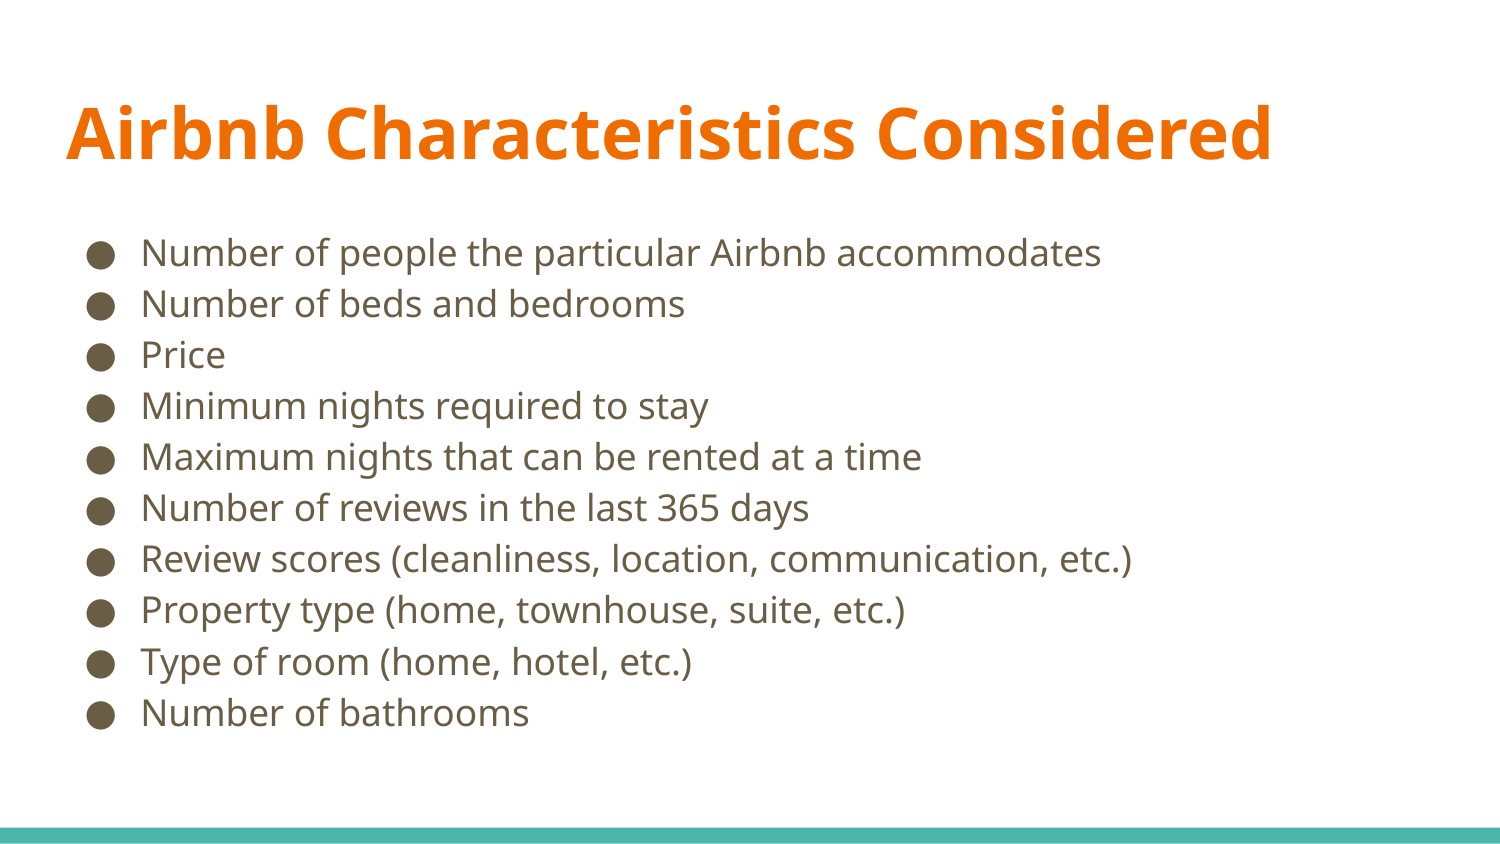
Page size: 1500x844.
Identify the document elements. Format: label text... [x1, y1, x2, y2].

list Number of people the particular Airbnb accommodates Number of beds and bedrooms Price Minimum nights required to stay Maximum nights that can be rented at a time Number of reviews in the last 365 days Review scores (cleanliness, location, communication, etc.) Property type (home, townhouse, suite, etc.) Type of room (home, hotel, etc.) Number of bathrooms [51, 207, 1449, 750]
title Airbnb Characteristics Considered [51, 72, 1449, 189]
